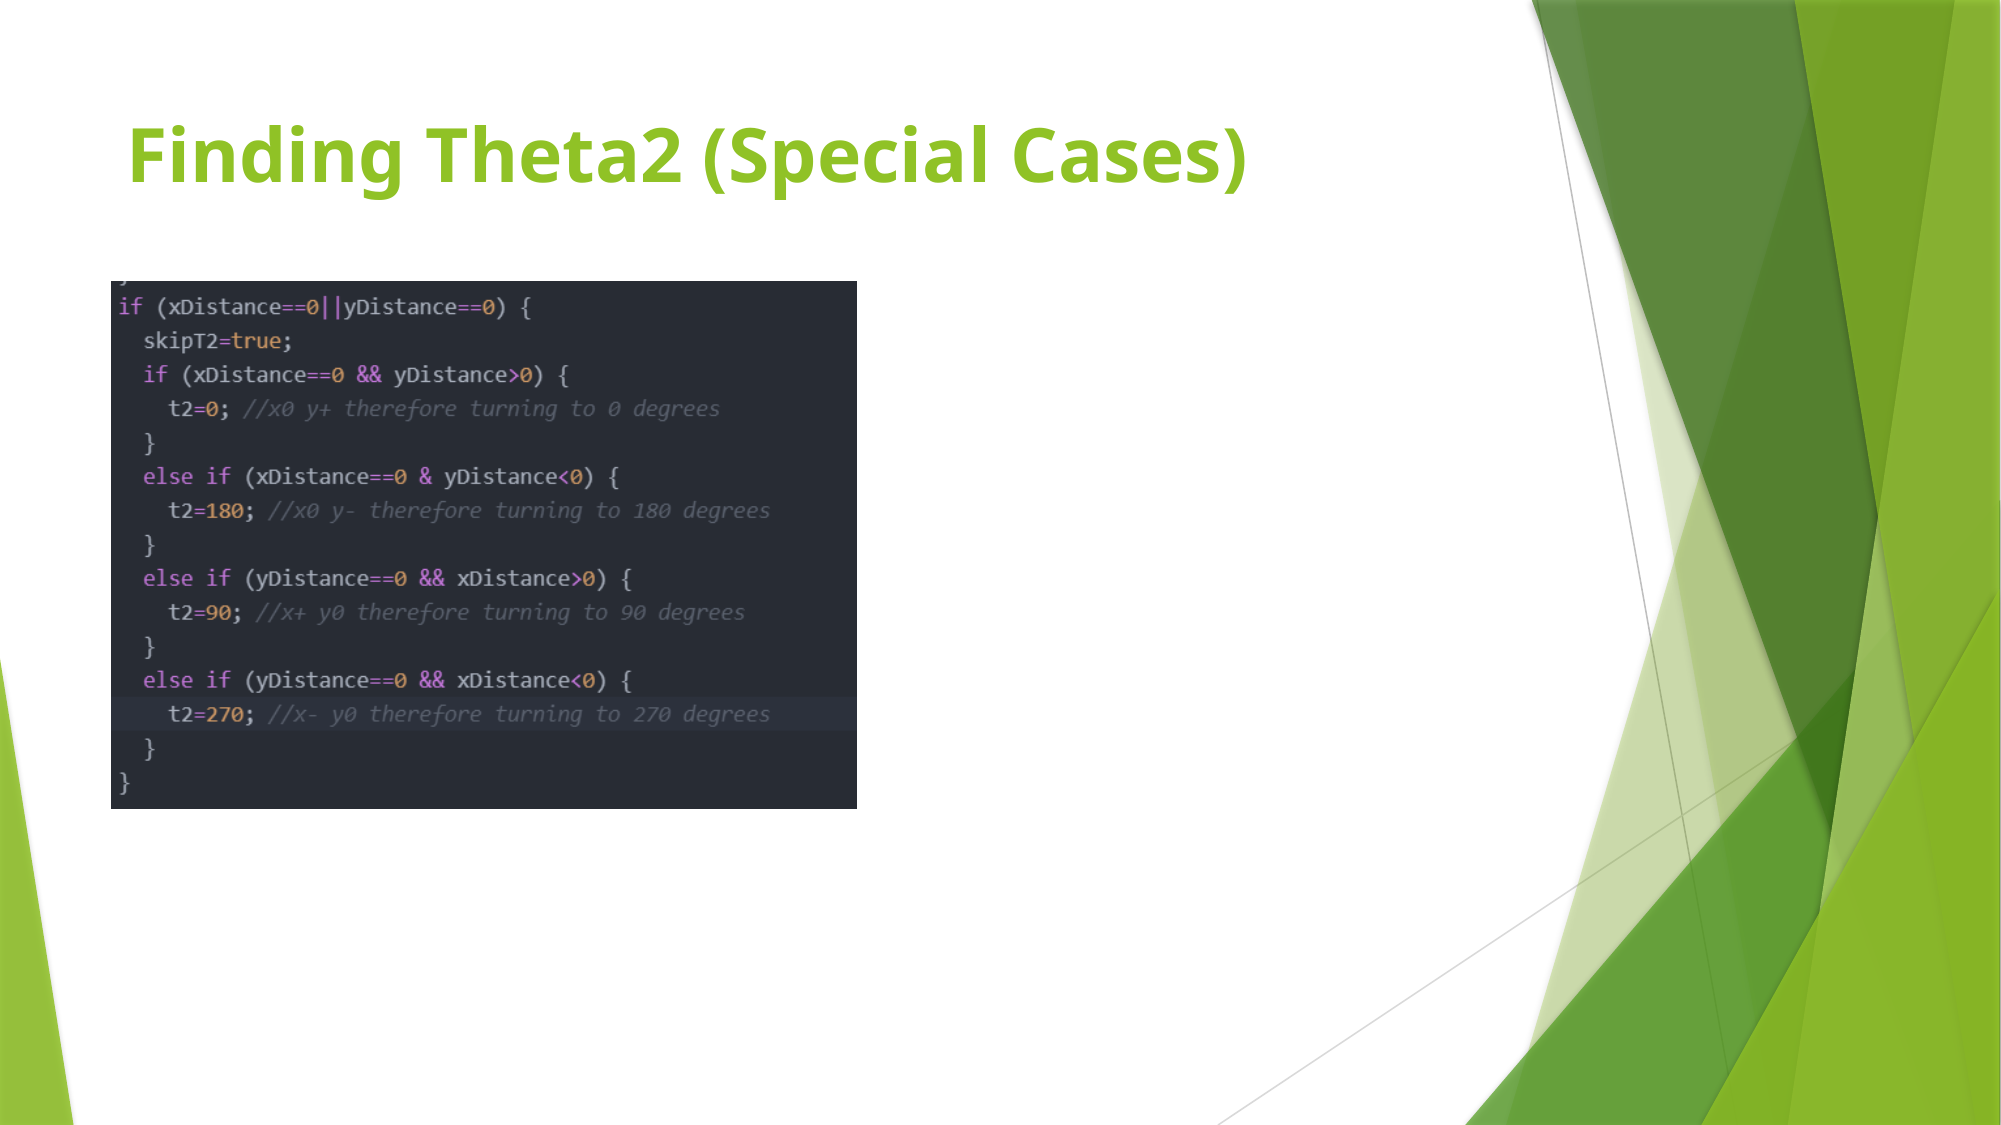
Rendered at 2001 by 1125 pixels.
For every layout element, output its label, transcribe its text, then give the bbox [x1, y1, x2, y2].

title Finding Theta2 (Special Cases) [111, 99, 1522, 317]
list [110, 280, 858, 809]
